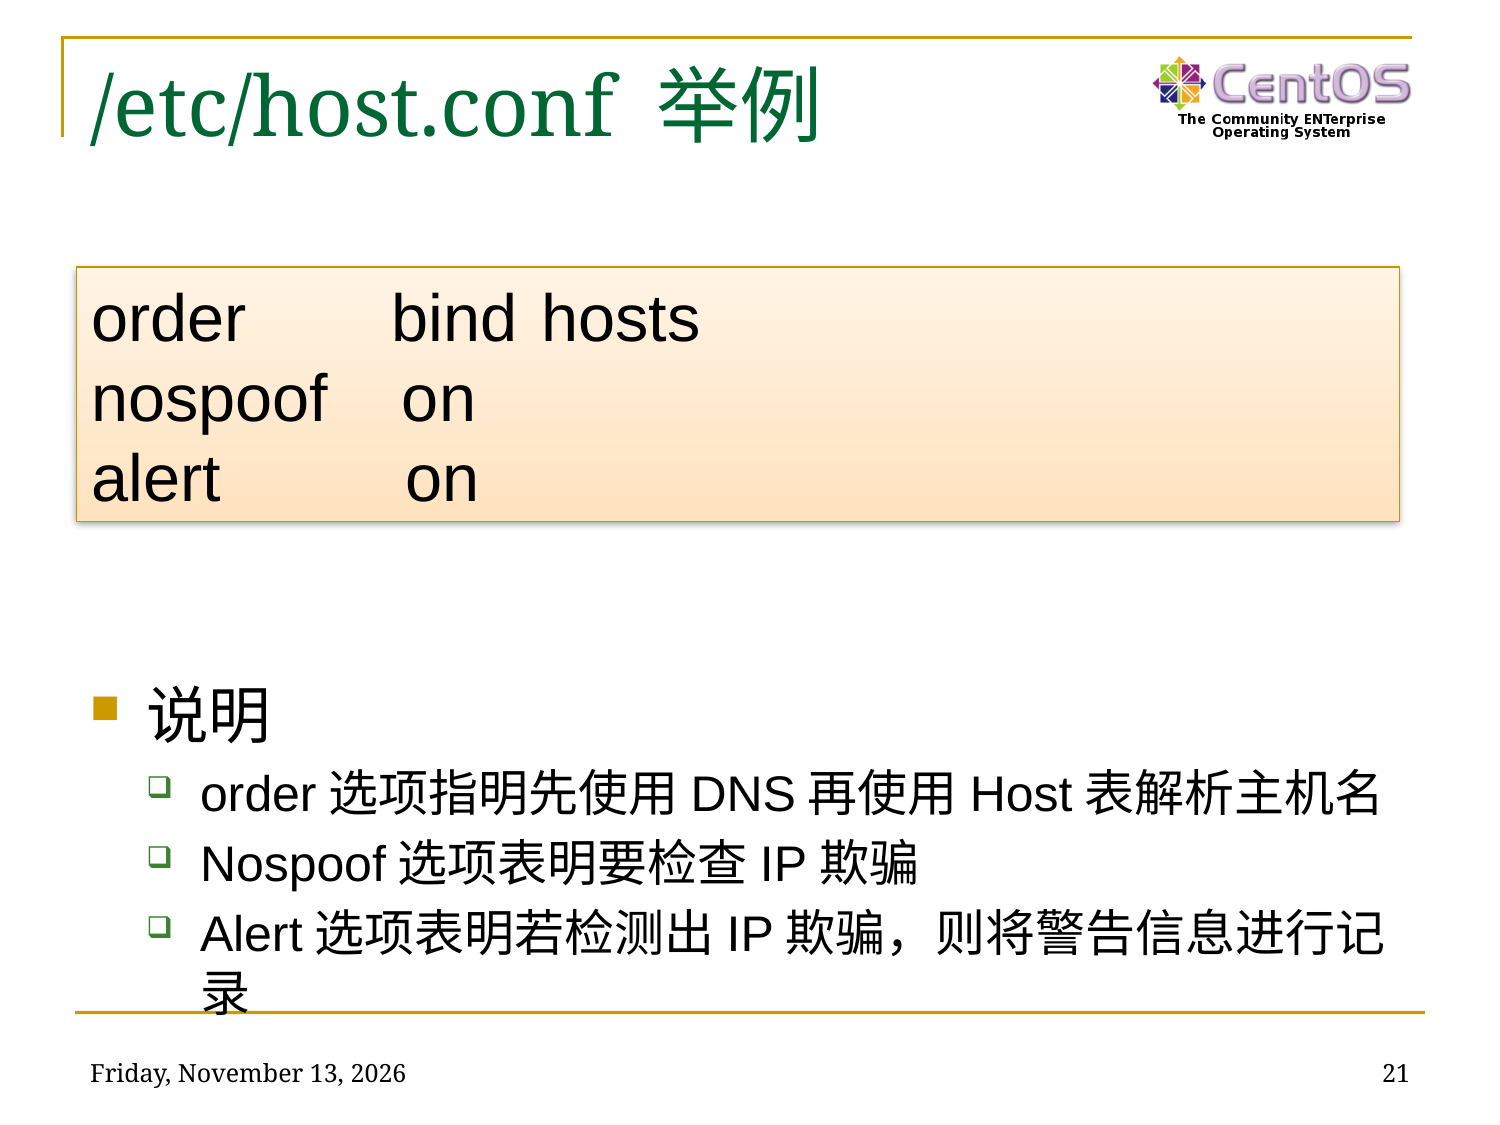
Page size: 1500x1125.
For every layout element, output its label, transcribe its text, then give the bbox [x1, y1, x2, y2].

text_box order bind hosts nospoof on alert on [76, 266, 1400, 522]
list 说明 order选项指明先使用DNS再使用Host表解析主机名 Nospoof选项表明要检查IP欺骗 Alert选项表明若检测出IP欺骗，则将警告信息进行记录 [74, 668, 1426, 1006]
slide_number 21 [1074, 1023, 1426, 1100]
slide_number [74, 1023, 426, 1100]
title /etc/host.conf 举例 [74, 45, 1426, 233]
